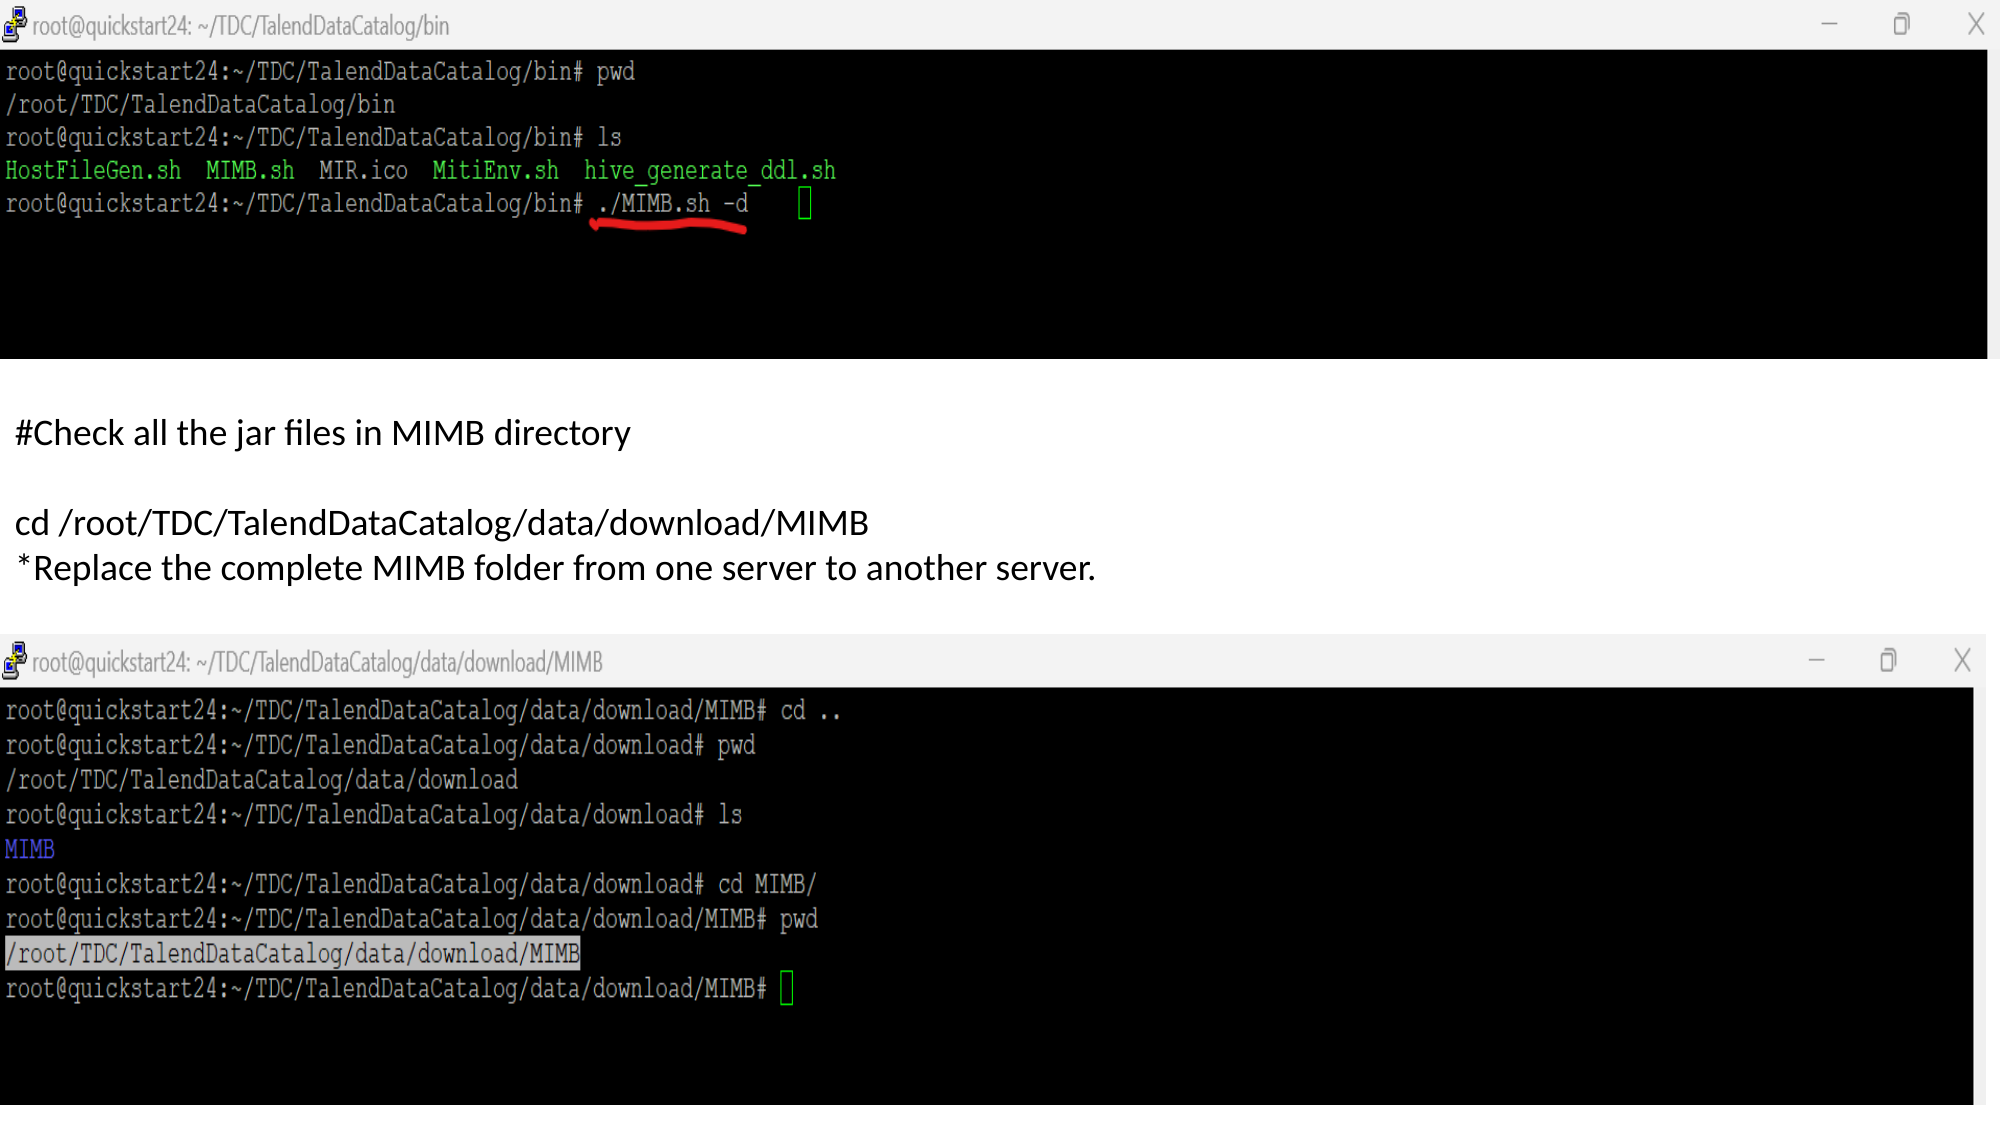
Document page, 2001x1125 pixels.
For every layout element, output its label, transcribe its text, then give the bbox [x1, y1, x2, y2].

text_box #Check all the jar files in MIMB directory cd /root/TDC/TalendDataCatalog/data/download/MIMB *Replace the complete MIMB folder from one server to another server. [0, 400, 1981, 634]
picture [0, 634, 1986, 1105]
picture [0, 0, 2000, 359]
